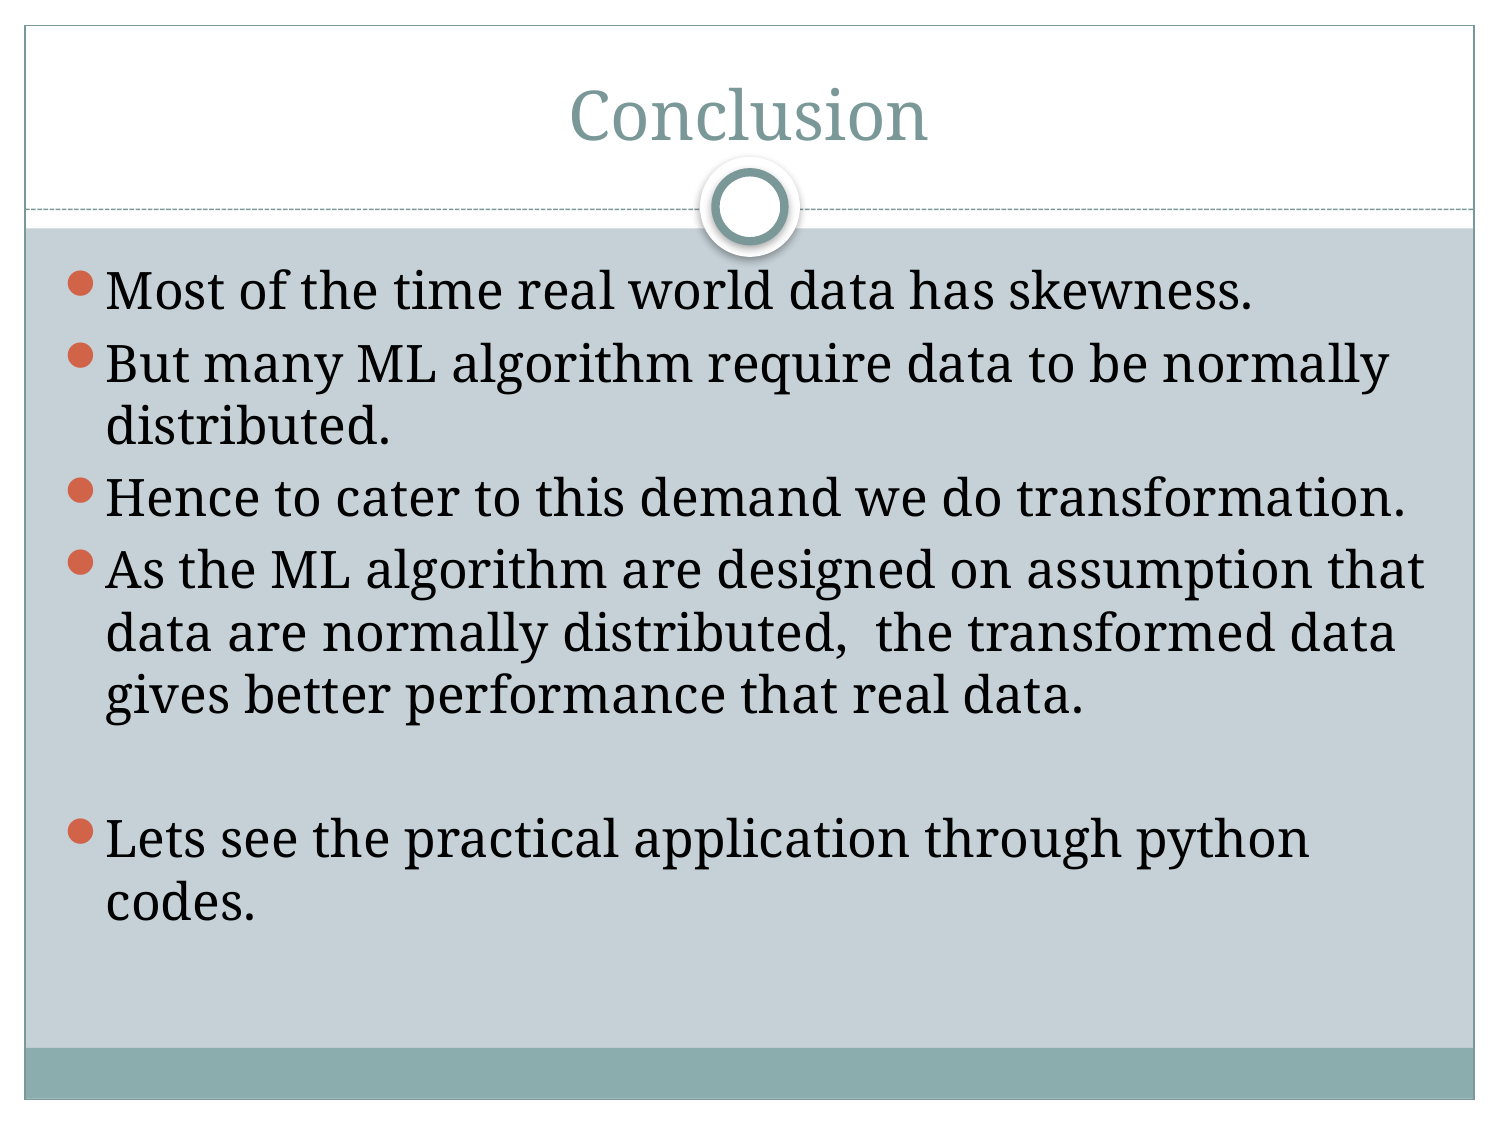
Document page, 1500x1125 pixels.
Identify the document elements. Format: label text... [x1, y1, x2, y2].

title Conclusion [49, 37, 1450, 162]
list Most of the time real world data has skewness. But many ML algorithm require data to be normally distributed. Hence to cater to this demand we do transformation. As the ML algorithm are designed on assumption that data are normally distributed, the transformed data gives better performance that real data. Lets see the practical application through python codes. [49, 250, 1445, 1001]
